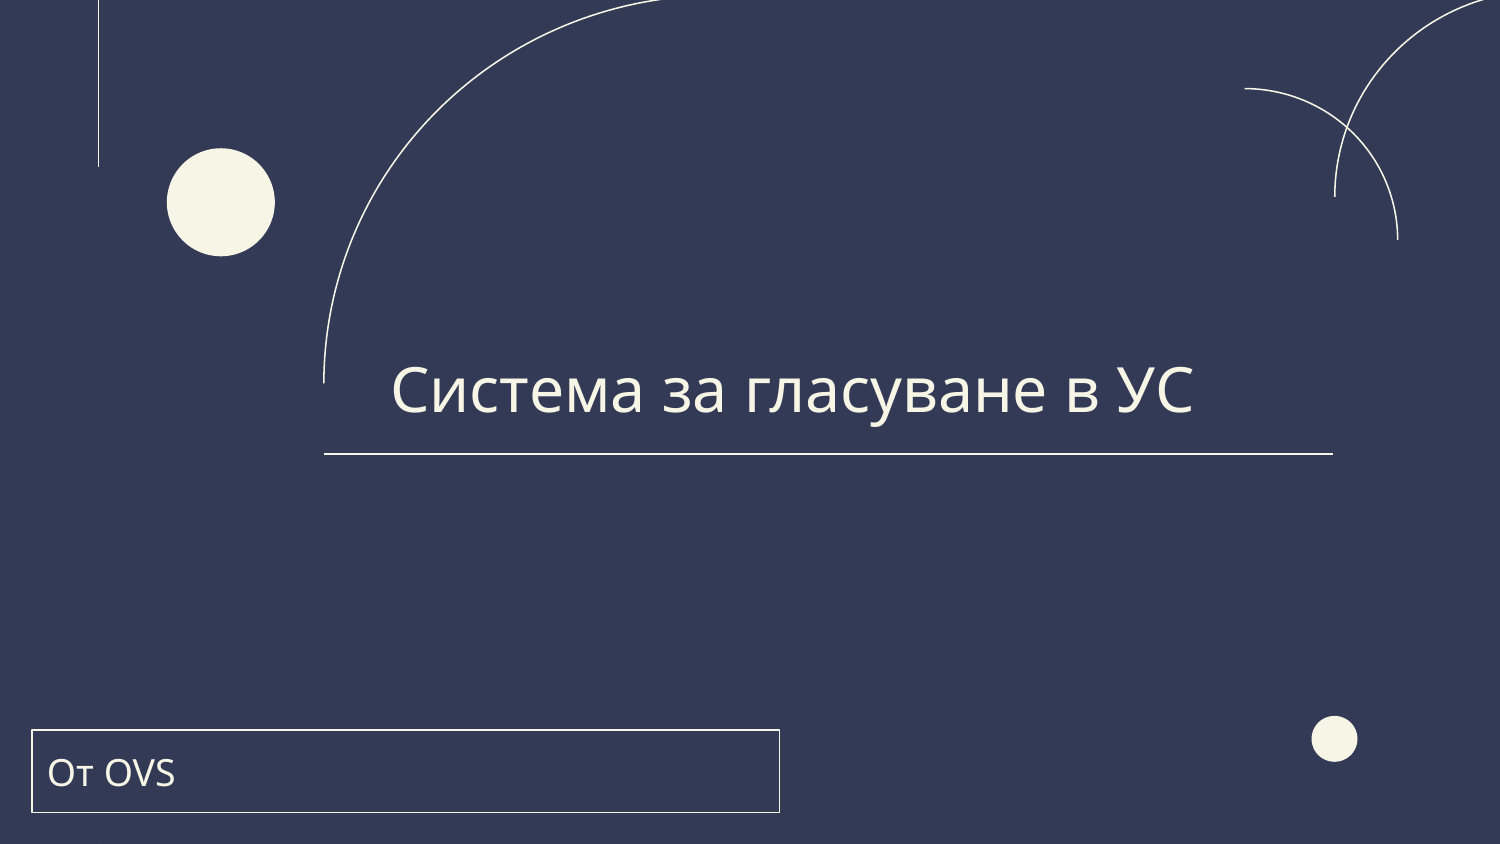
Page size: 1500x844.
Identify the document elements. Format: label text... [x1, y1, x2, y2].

title Система за гласуване в УС [384, 297, 1202, 689]
subtitle От OVS [31, 729, 780, 813]
text_box [166, 148, 275, 257]
text_box [1311, 715, 1358, 762]
